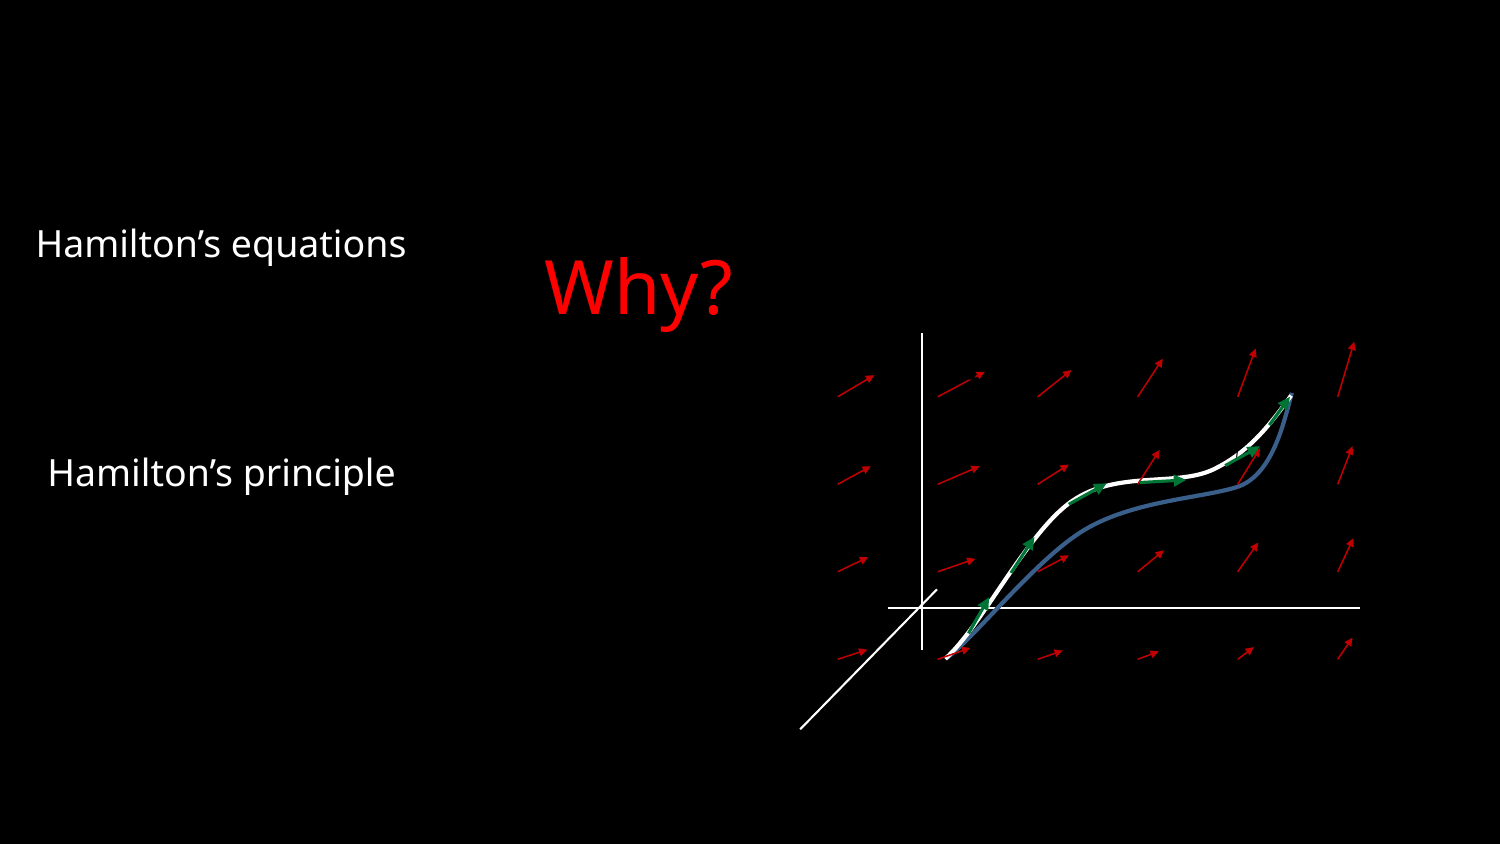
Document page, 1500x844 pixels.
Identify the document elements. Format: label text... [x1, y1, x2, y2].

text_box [968, 396, 1291, 634]
text_box Hamilton’s equations [20, 213, 422, 273]
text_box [837, 341, 1355, 660]
text_box Why? [507, 232, 770, 338]
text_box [799, 588, 938, 730]
text_box Hamilton’s principle [32, 442, 412, 502]
